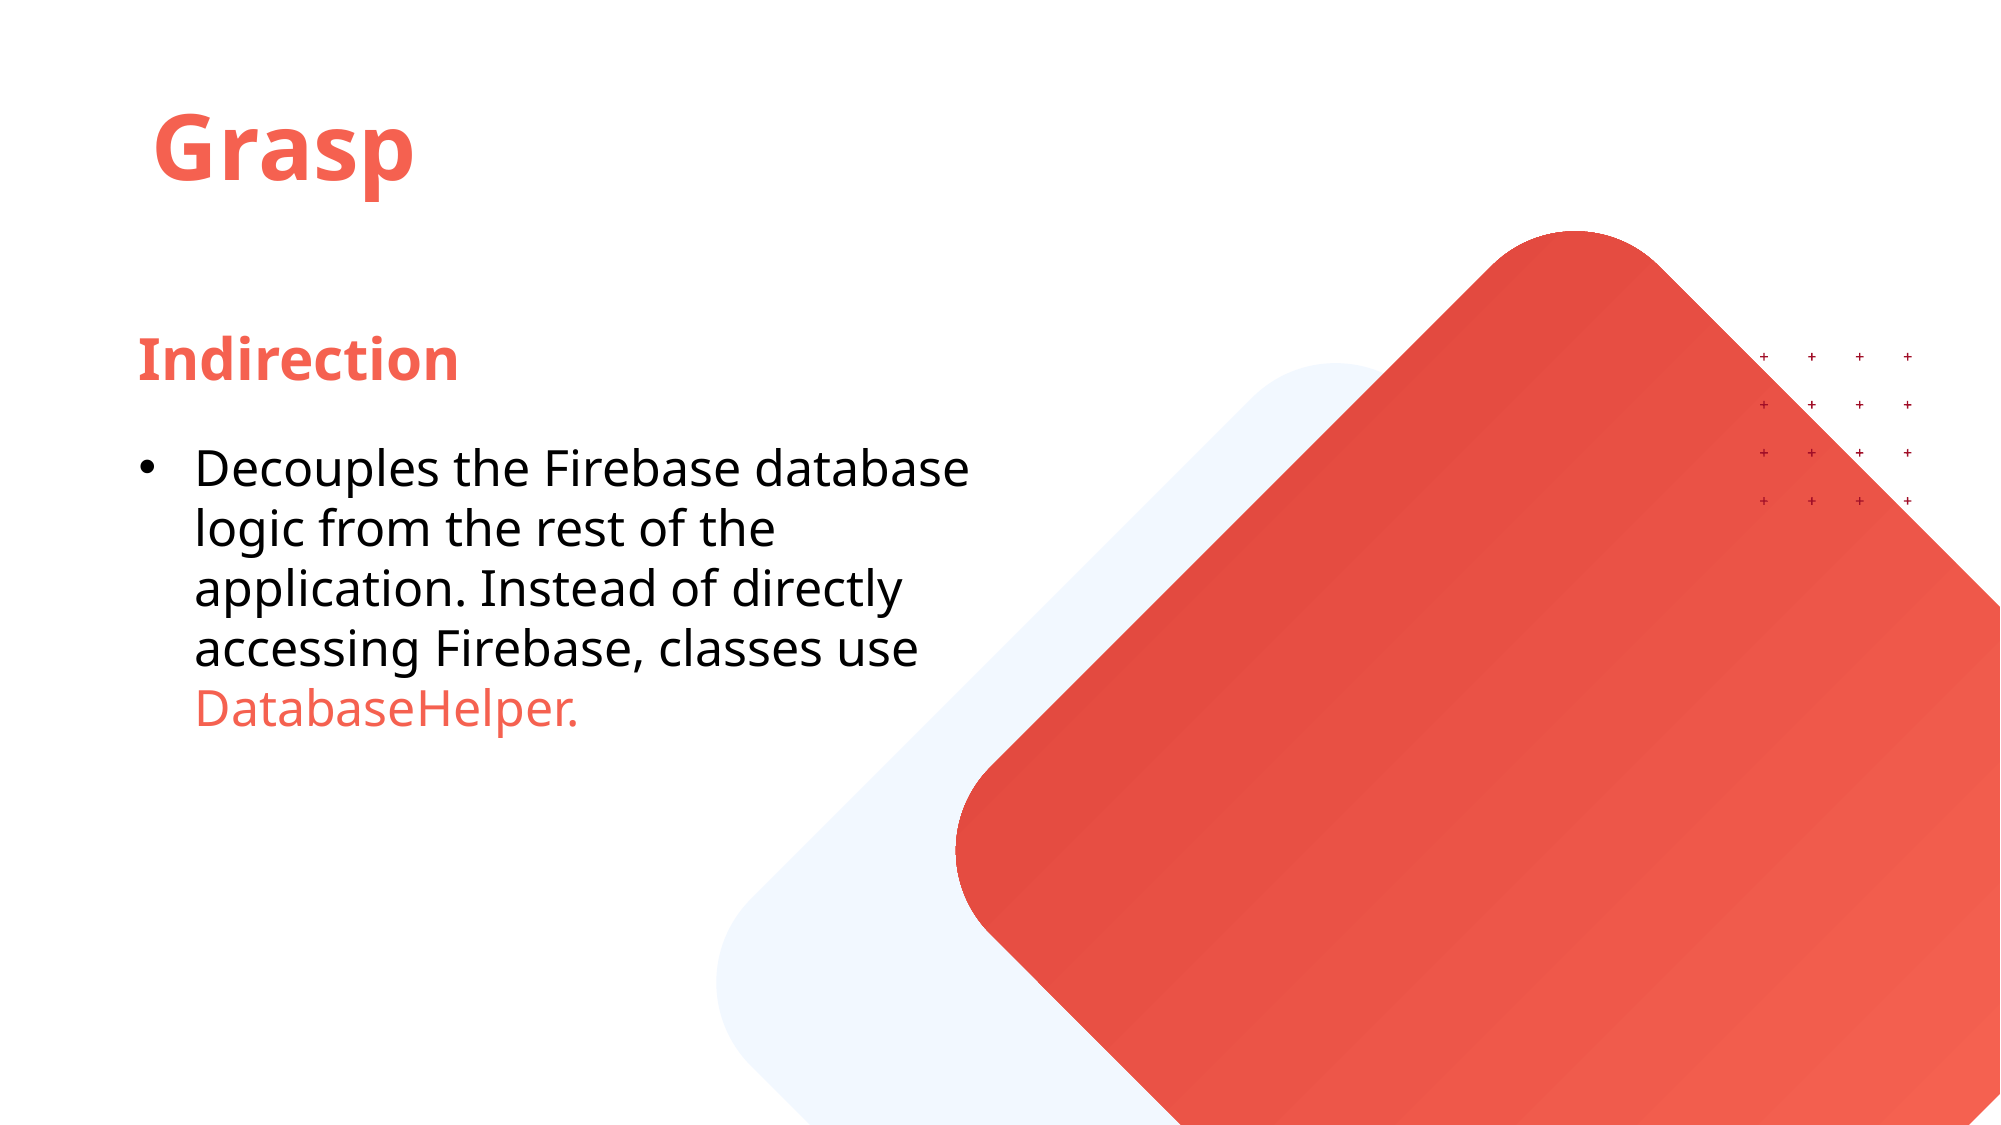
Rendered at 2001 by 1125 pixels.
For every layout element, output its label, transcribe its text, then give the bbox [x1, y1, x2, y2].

text_box [1903, 448, 1912, 457]
text_box [1903, 400, 1912, 409]
text_box [1903, 497, 1912, 505]
text_box [1903, 352, 1912, 361]
text_box Indirection [123, 315, 870, 400]
text_box Decouples the Firebase database logic from the rest of the application. Instead of directly accessing Firebase, classes use DatabaseHelper. [123, 428, 1000, 744]
text_box Grasp [137, 81, 688, 206]
